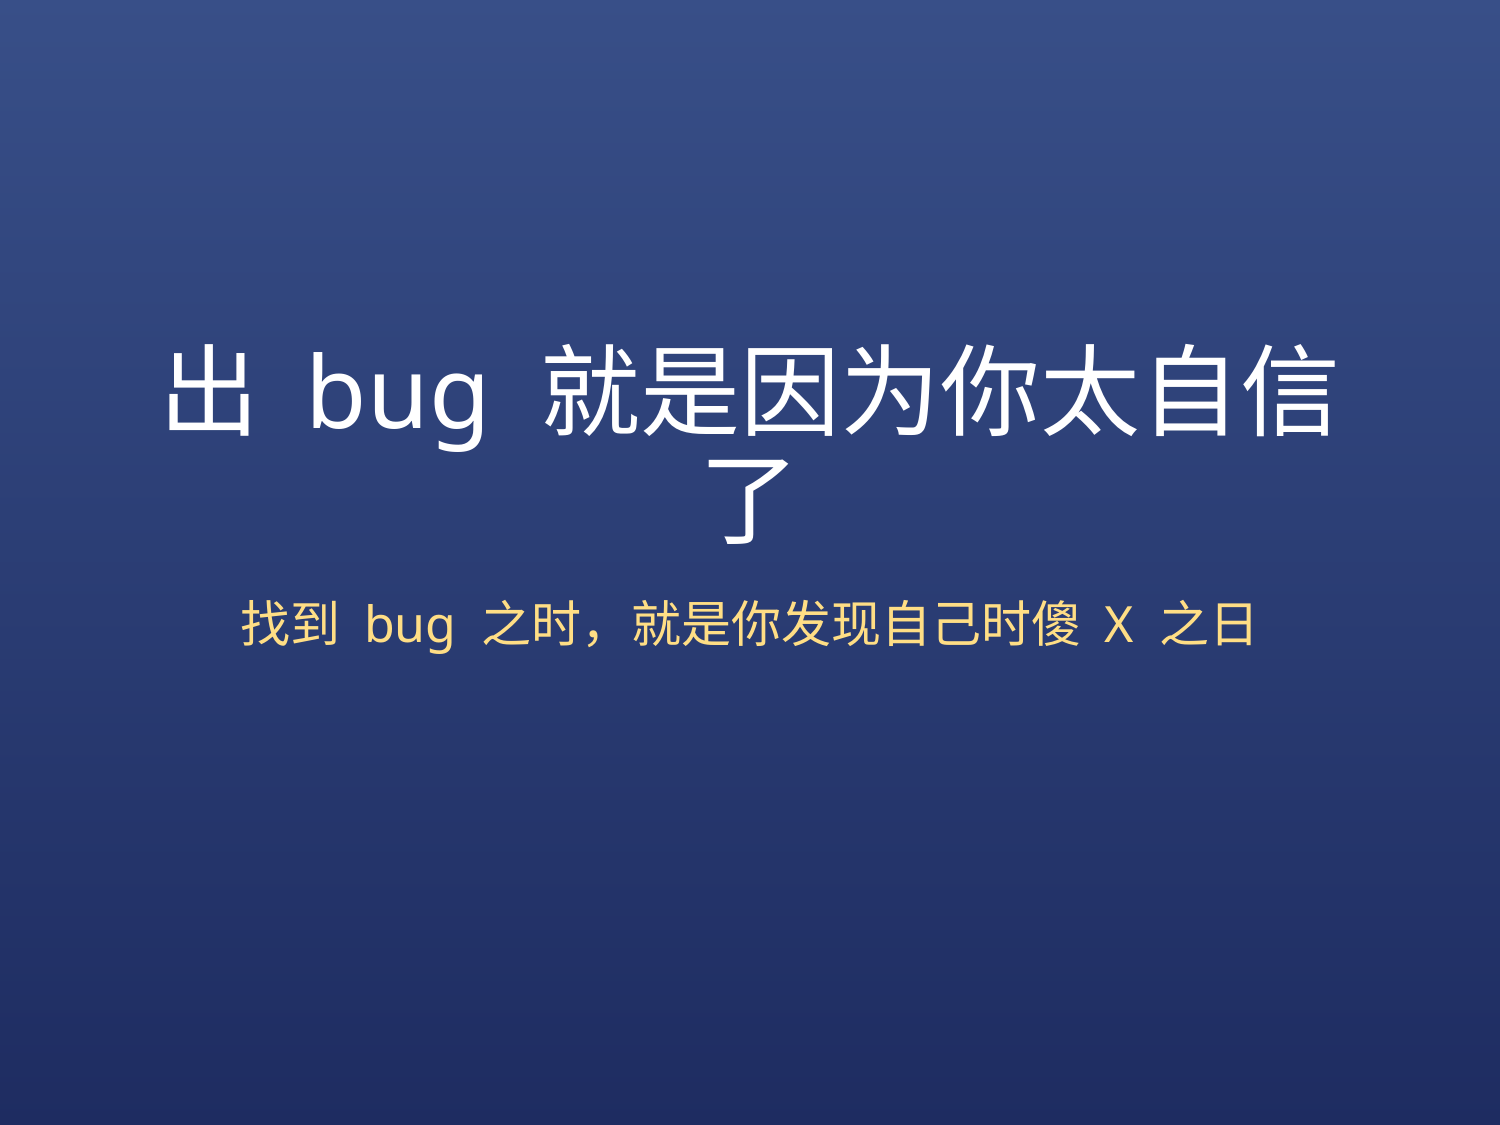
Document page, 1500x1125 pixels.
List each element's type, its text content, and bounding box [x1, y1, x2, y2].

subtitle 找到 bug 之时，就是你发现自己时傻 X 之日 [103, 585, 1397, 661]
title 出 bug 就是因为你太自信了 [103, 441, 1397, 566]
